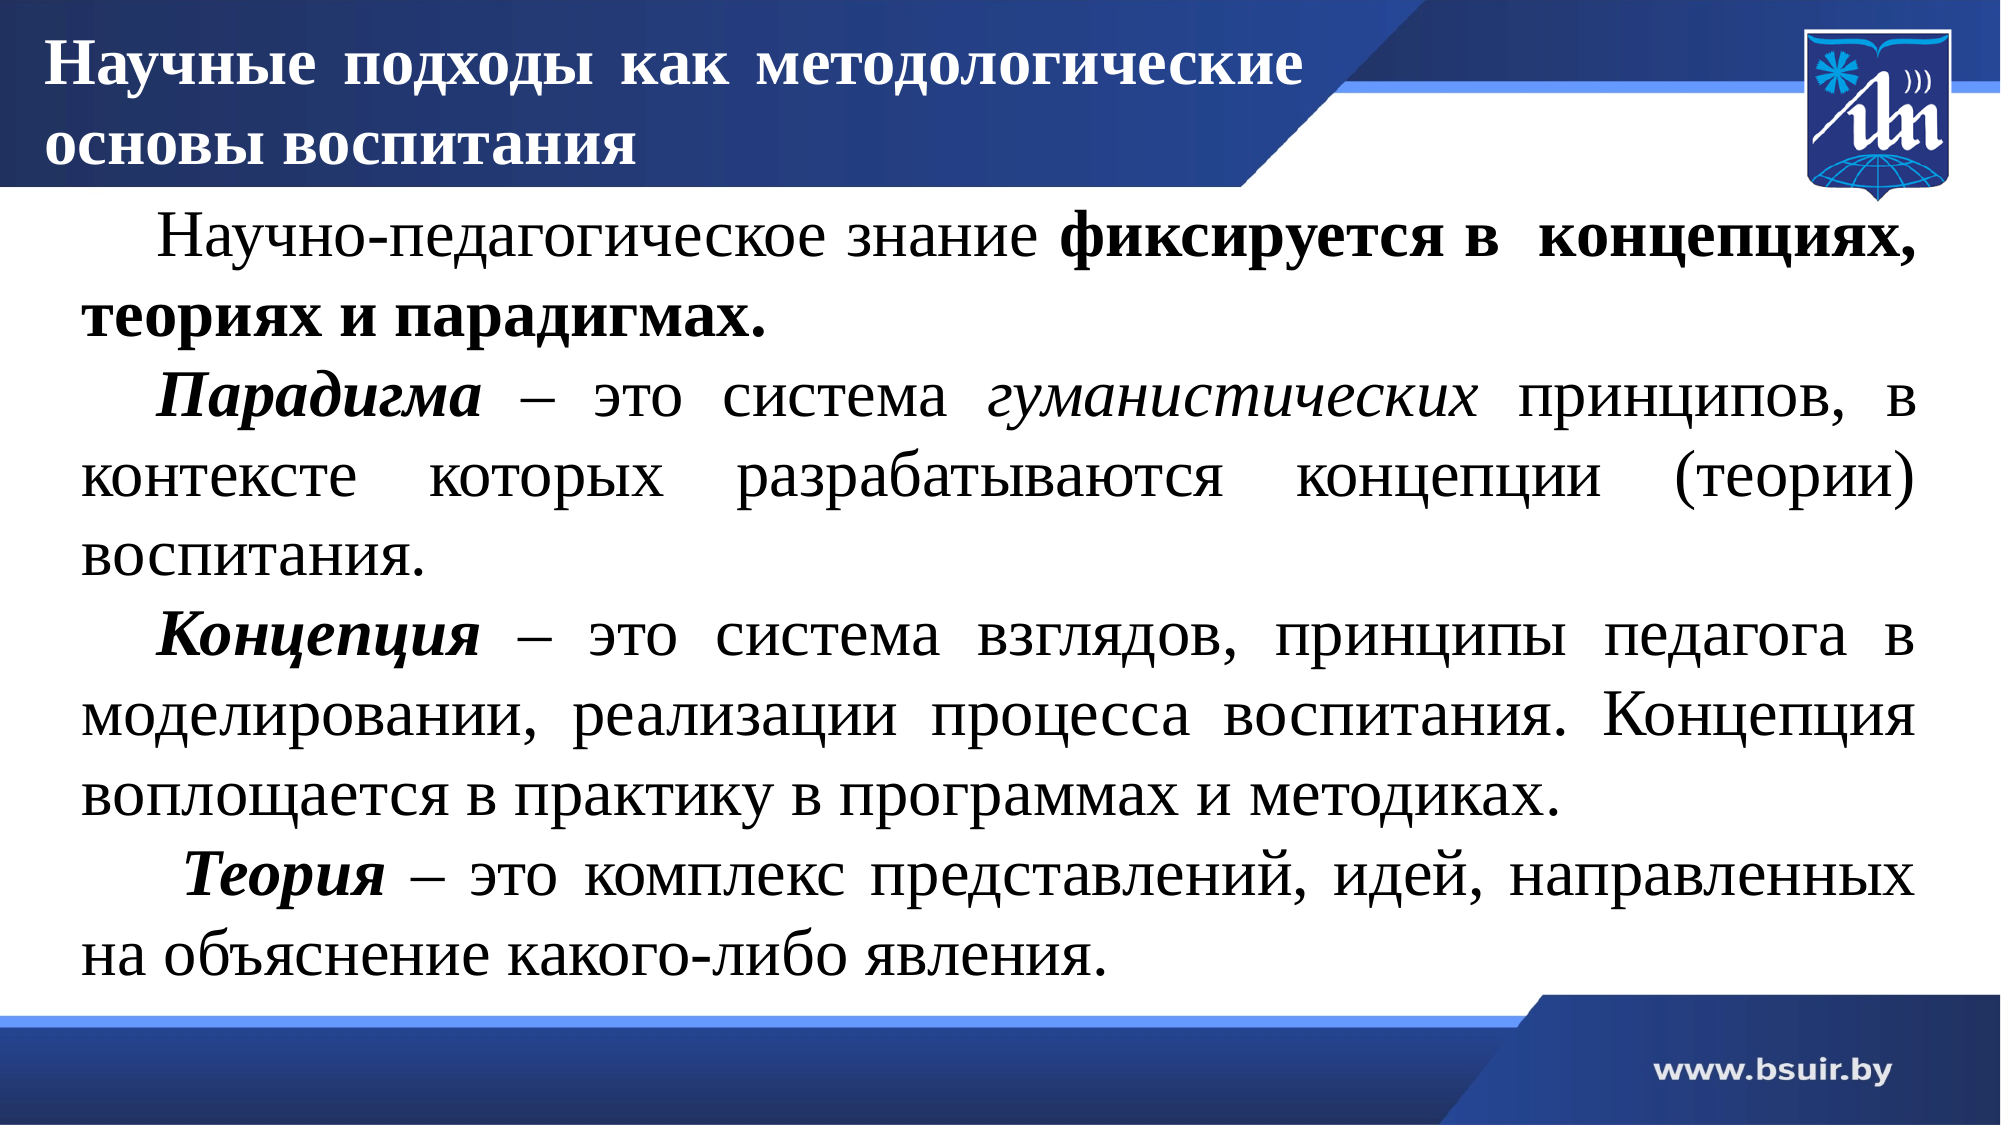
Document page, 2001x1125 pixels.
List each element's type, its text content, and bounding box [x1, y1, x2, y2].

title Научные подходы как методологические основы воспитания [29, 31, 1347, 164]
list Научно-педагогическое знание фиксируется в концепциях, теориях и парадигмах. Парадигма – это система гуманистических принципов, в контексте которых разрабатываются концепции (теории) воспитания. Концепция – это система взглядов, принципы педагога в моделировании, реализации процесса воспитания. Концепция воплощается в практику в программах и методиках. Теория – это комплекс представлений, идей, направленных на объяснение какого-либо явления. [66, 181, 1934, 1006]
picture [0, 0, 2001, 1125]
